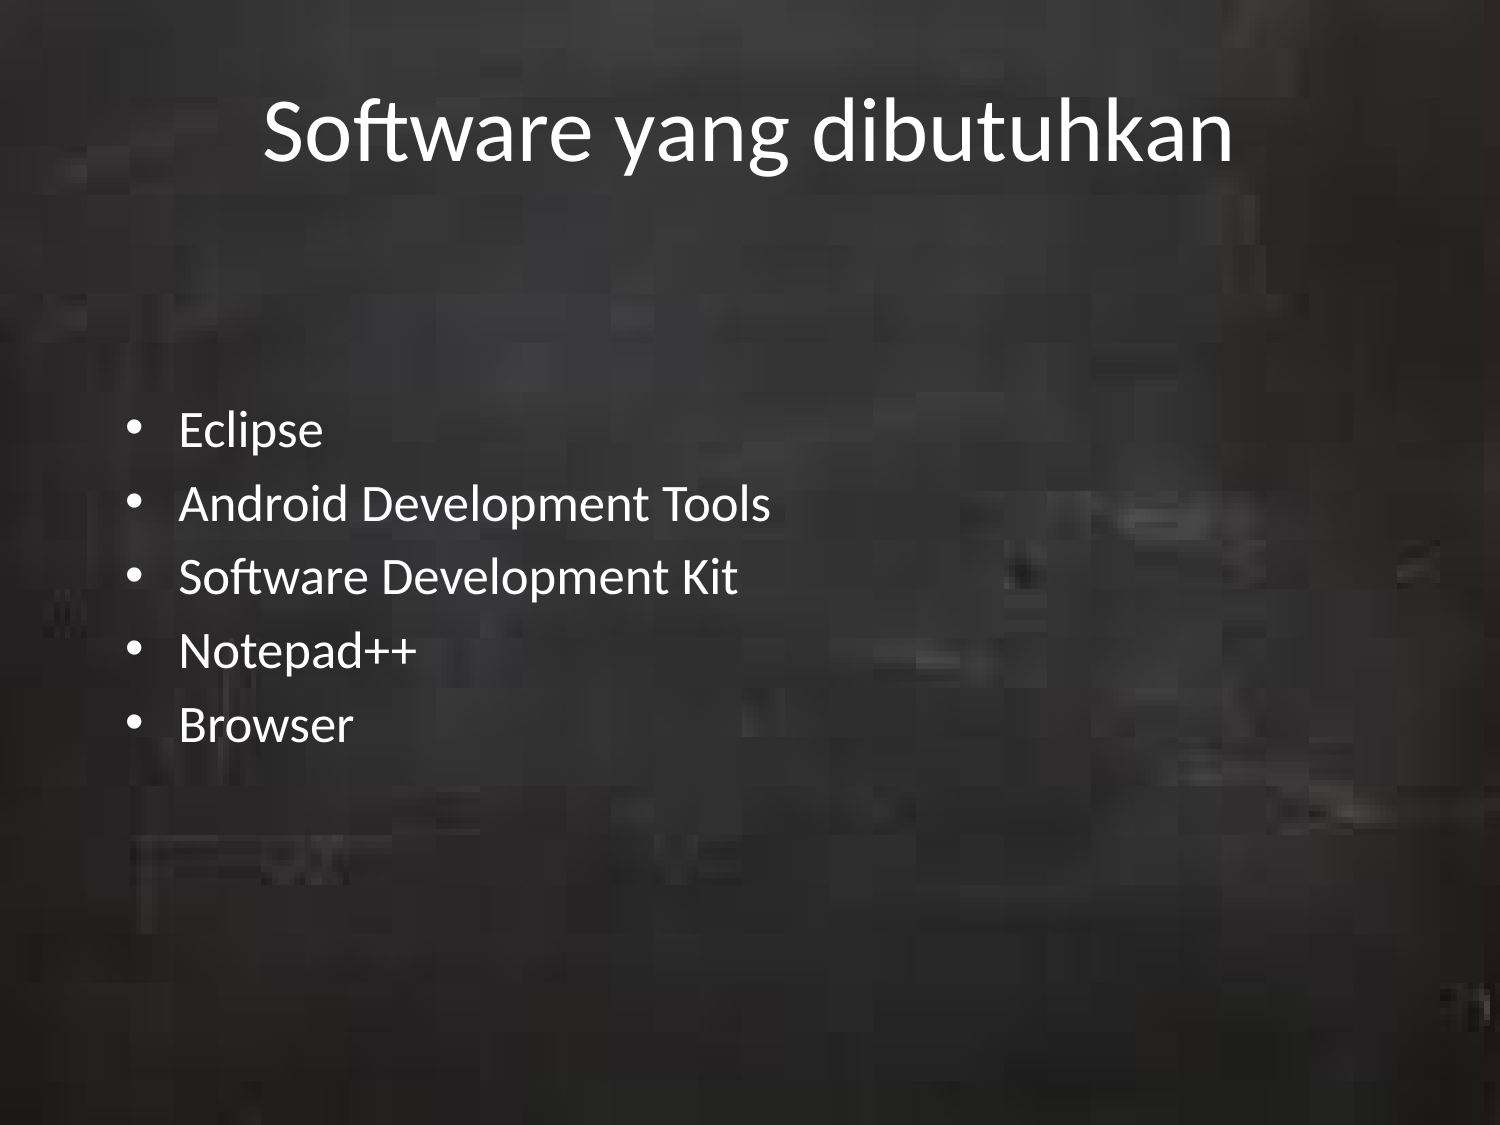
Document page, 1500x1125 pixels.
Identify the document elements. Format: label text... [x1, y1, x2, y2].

picture [0, 0, 1500, 1125]
text_box Eclipse Android Development Tools Software Development Kit Notepad++ Browser [87, 387, 1438, 763]
text_box Software yang dibutuhkan [74, 24, 1425, 225]
